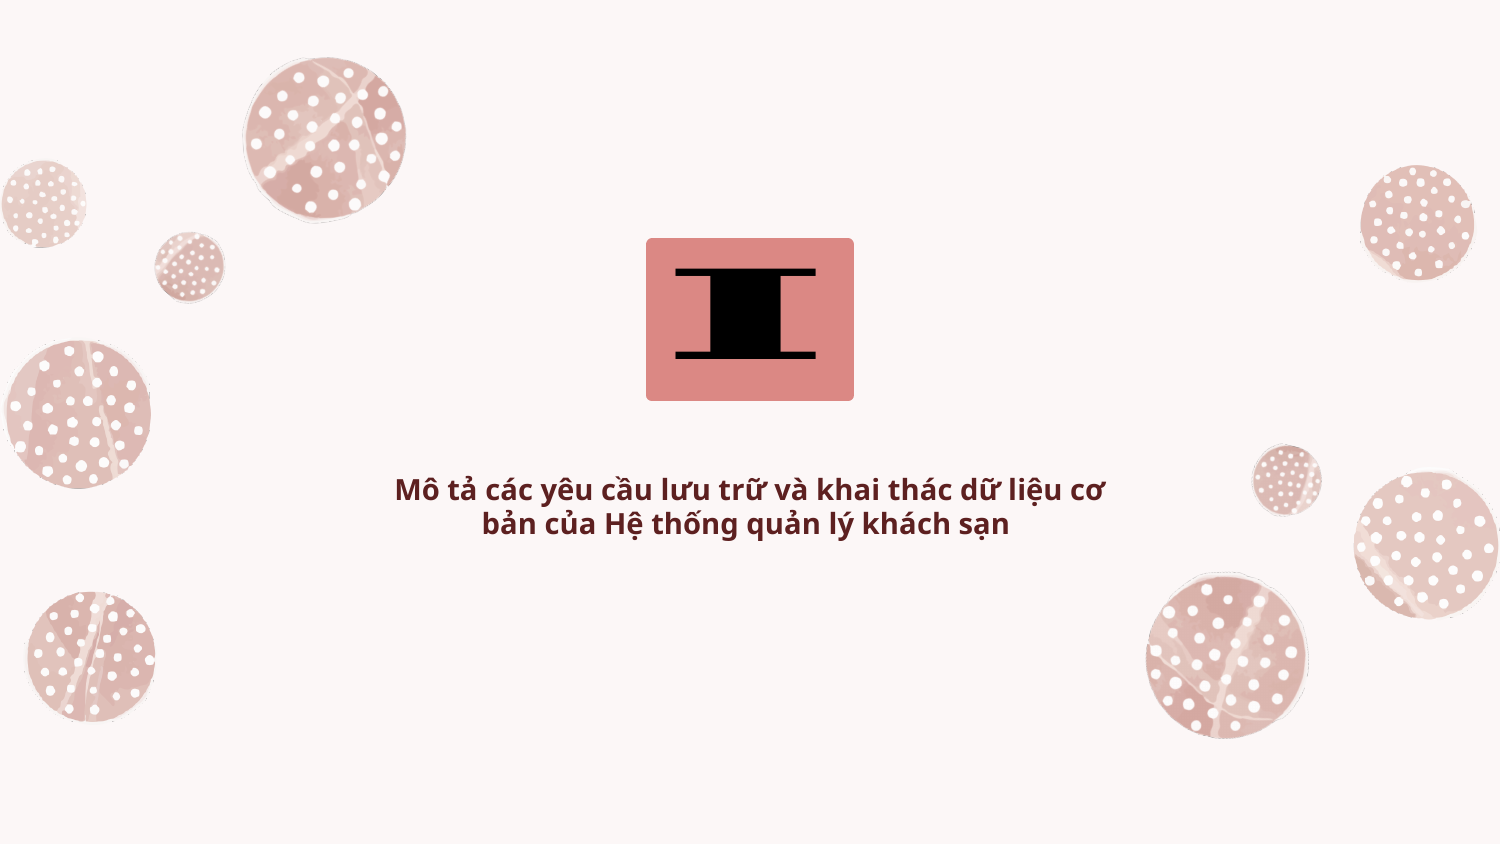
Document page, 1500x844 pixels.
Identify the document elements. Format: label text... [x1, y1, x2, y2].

title Mô tả các yêu cầu lưu trữ và khai thác dữ liệu cơ bản của Hệ thống quản lý khách sạn [356, 455, 1144, 636]
picture [0, 0, 1500, 844]
